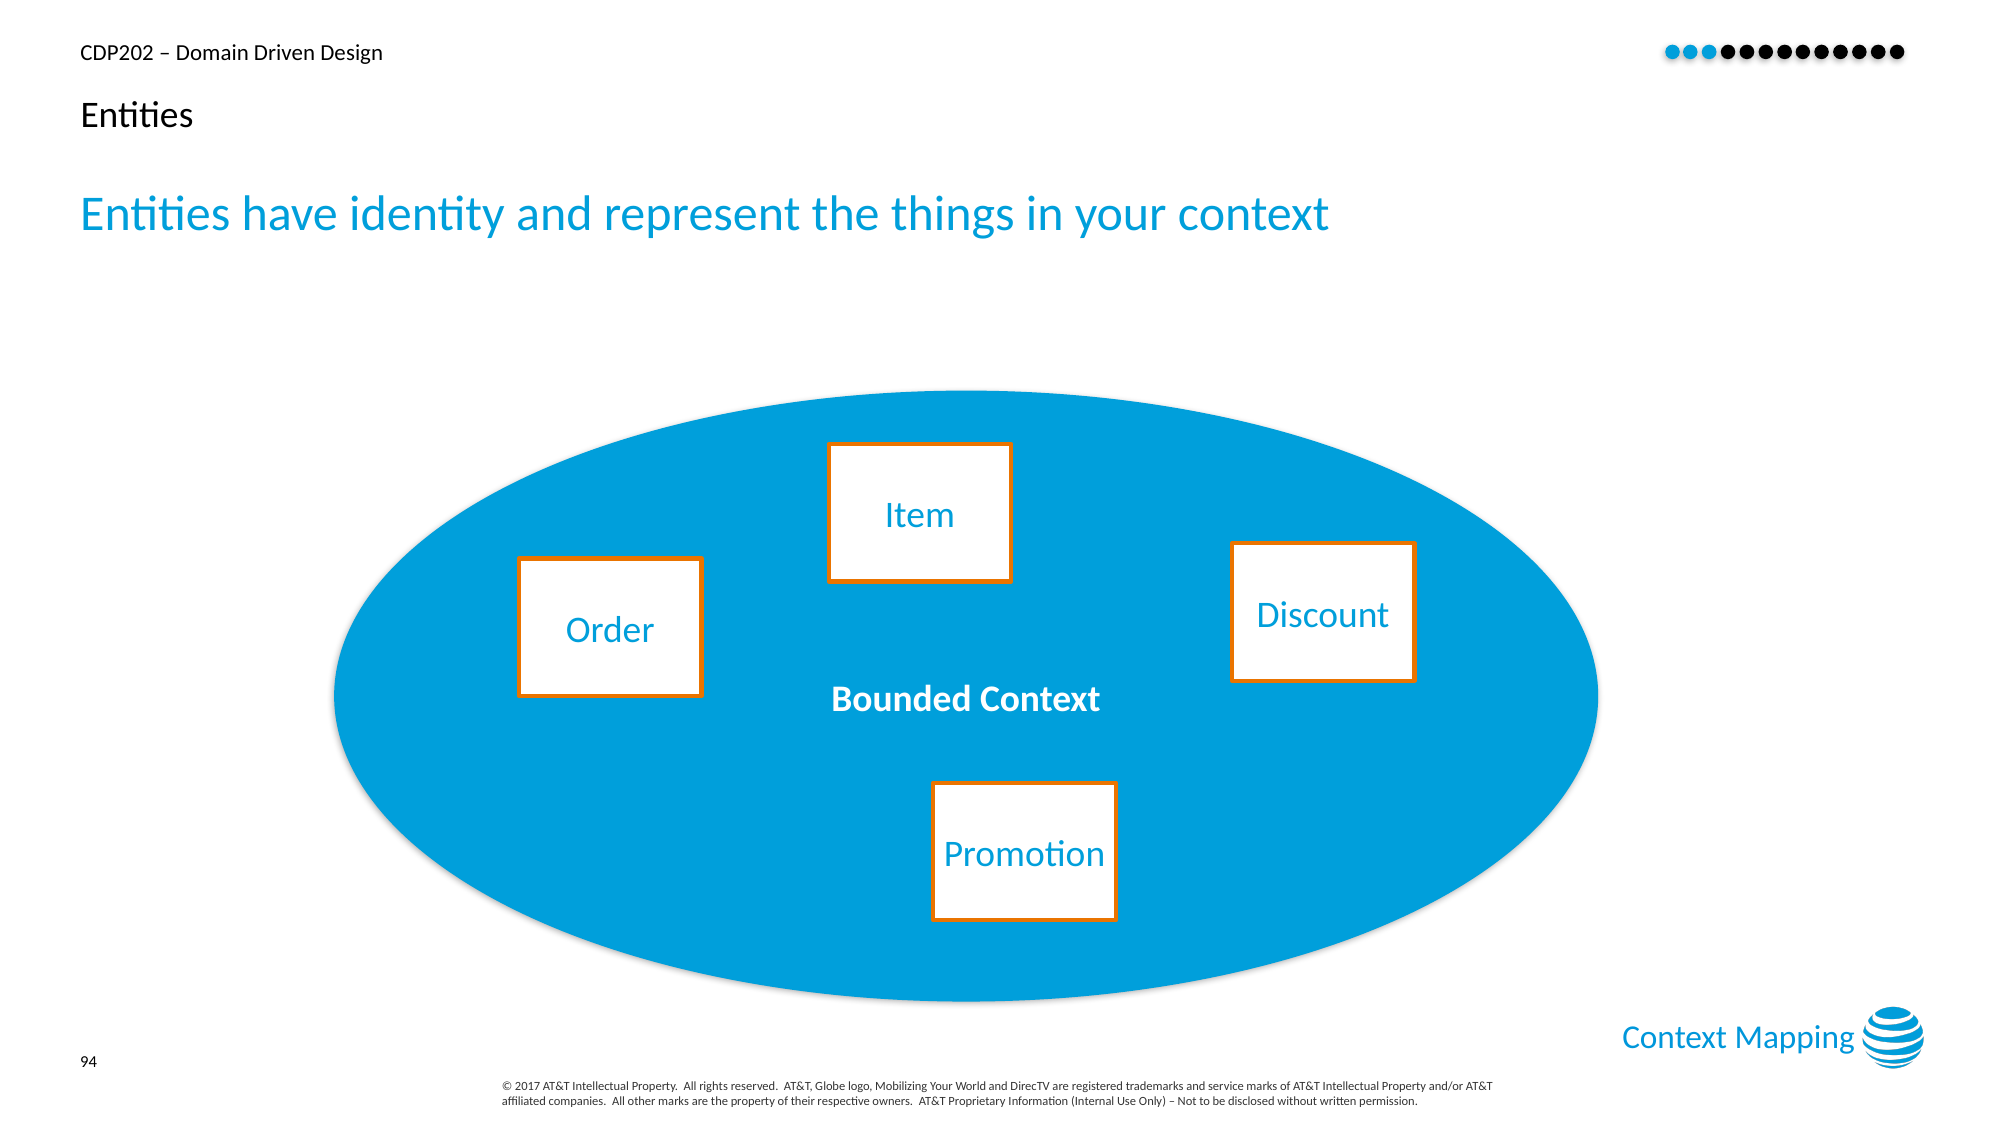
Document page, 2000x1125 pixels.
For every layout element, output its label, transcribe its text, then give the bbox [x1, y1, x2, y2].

text_box Order [517, 556, 704, 698]
text_box Item [827, 442, 1013, 584]
text_box [1720, 43, 1737, 60]
list Entities have identity and represent the things in your context [80, 186, 1920, 977]
text_box [1832, 43, 1849, 60]
slide_number 94 [80, 1049, 129, 1087]
text_box [1758, 43, 1774, 60]
text_box [1682, 43, 1699, 60]
text_box Discount [1230, 541, 1417, 683]
text_box [1795, 43, 1811, 60]
title Entities [80, 85, 1920, 142]
text_box Context Mapping [1558, 1008, 1871, 1064]
text_box [1700, 43, 1718, 60]
text_box [1776, 43, 1793, 60]
text_box [1889, 43, 1906, 60]
text_box [1813, 43, 1830, 60]
text_box [1739, 43, 1756, 60]
text_box Promotion [931, 781, 1118, 922]
text_box [1851, 43, 1868, 60]
text_box [1870, 43, 1887, 60]
text_box [1664, 43, 1681, 60]
text_box Bounded Context [333, 389, 1599, 1003]
